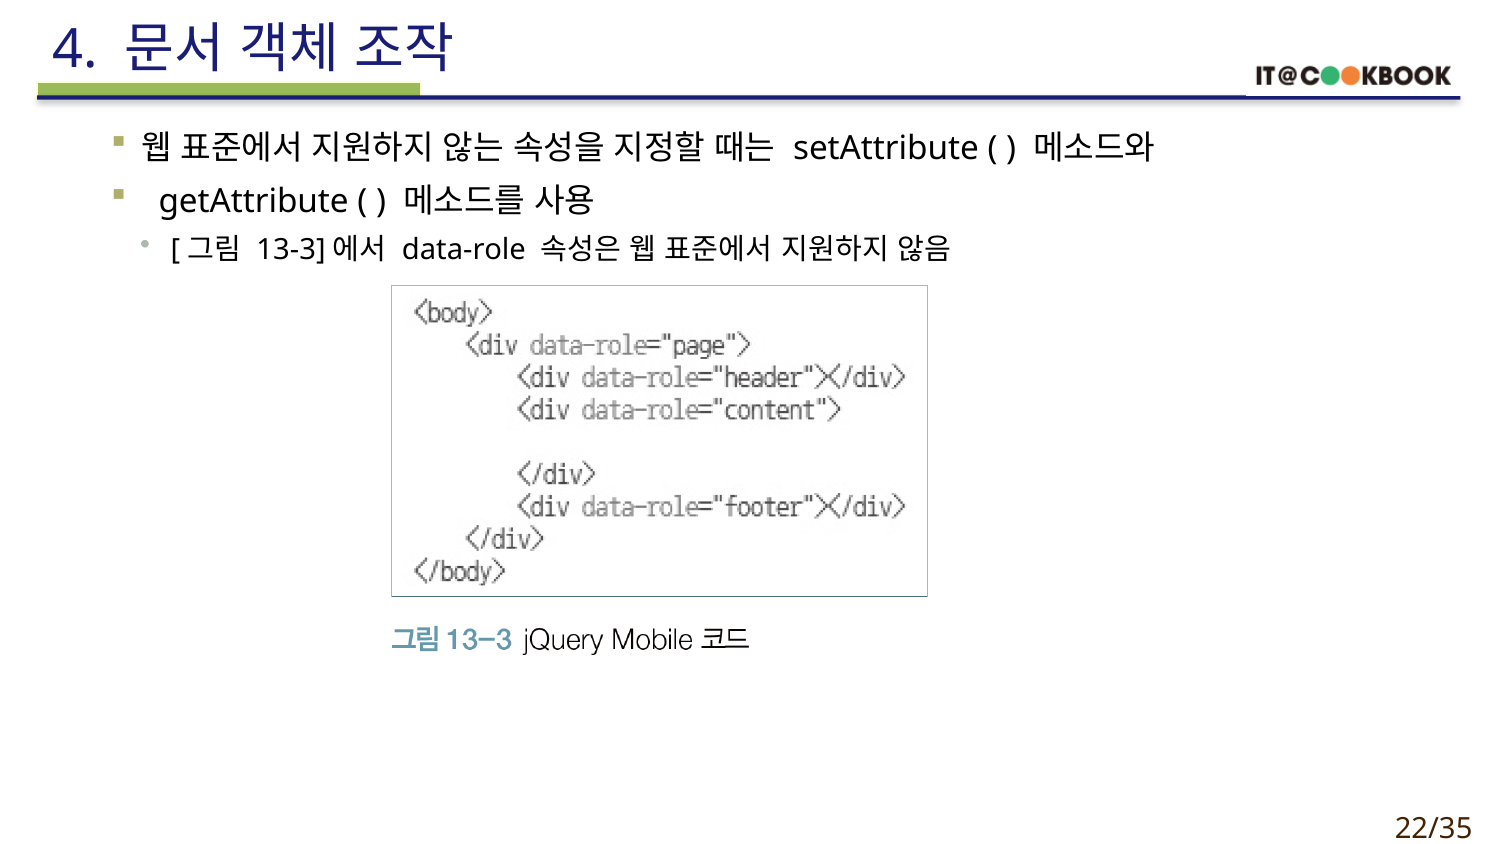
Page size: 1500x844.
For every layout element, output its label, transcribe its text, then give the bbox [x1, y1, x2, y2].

title 4. 문서 객체 조작 [37, 10, 1278, 82]
picture [378, 276, 936, 656]
list 웹 표준에서 지원하지 않는 속성을 지정할 때는 setAttribute ( ) 메소드와 getAttribute ( ) 메소드를 사용 [그림 13-3]에서 data-role 속성은 웹 표준에서 지원하지 않음 [37, 114, 1463, 818]
picture [1246, 57, 1463, 96]
